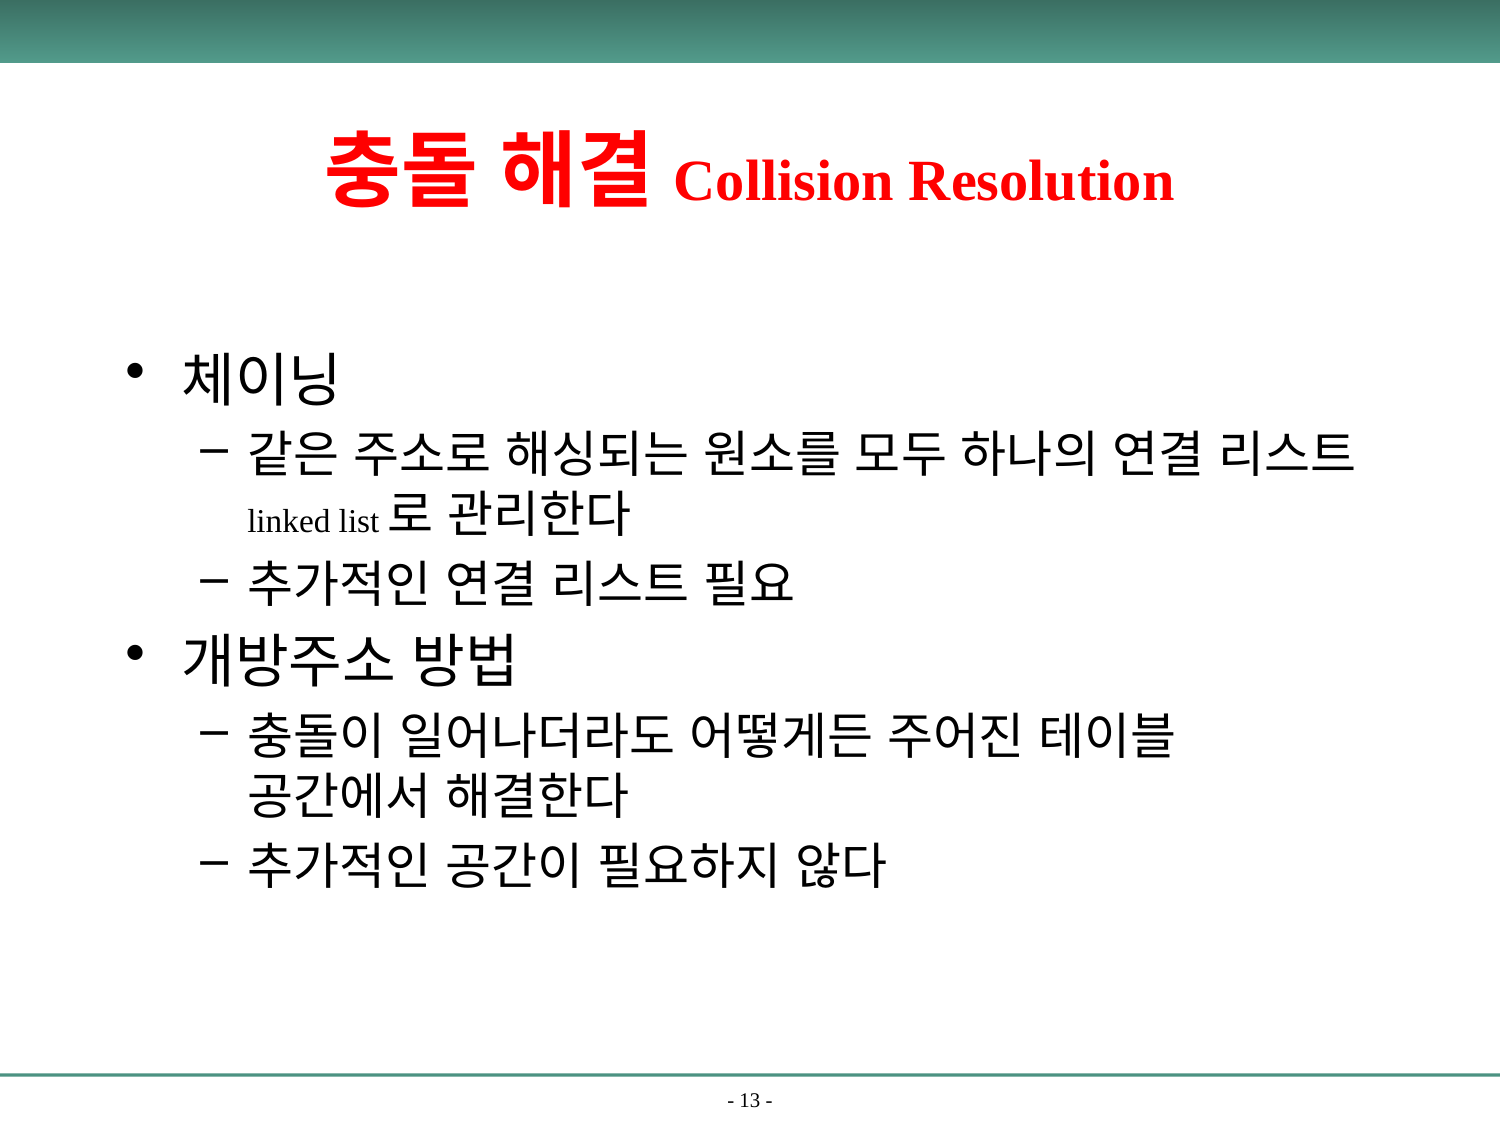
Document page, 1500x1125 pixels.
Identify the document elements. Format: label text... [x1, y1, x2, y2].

title 충돌 해결Collision Resolution [112, 72, 1388, 261]
list 체이닝 같은 주소로 해싱되는 원소를 모두 하나의 연결 리스트linked list로 관리한다 추가적인 연결 리스트 필요 개방주소 방법 충돌이 일어나더라도 어떻게든 주어진 테이블 공간에서 해결한다 추가적인 공간이 필요하지 않다 [110, 335, 1386, 1019]
